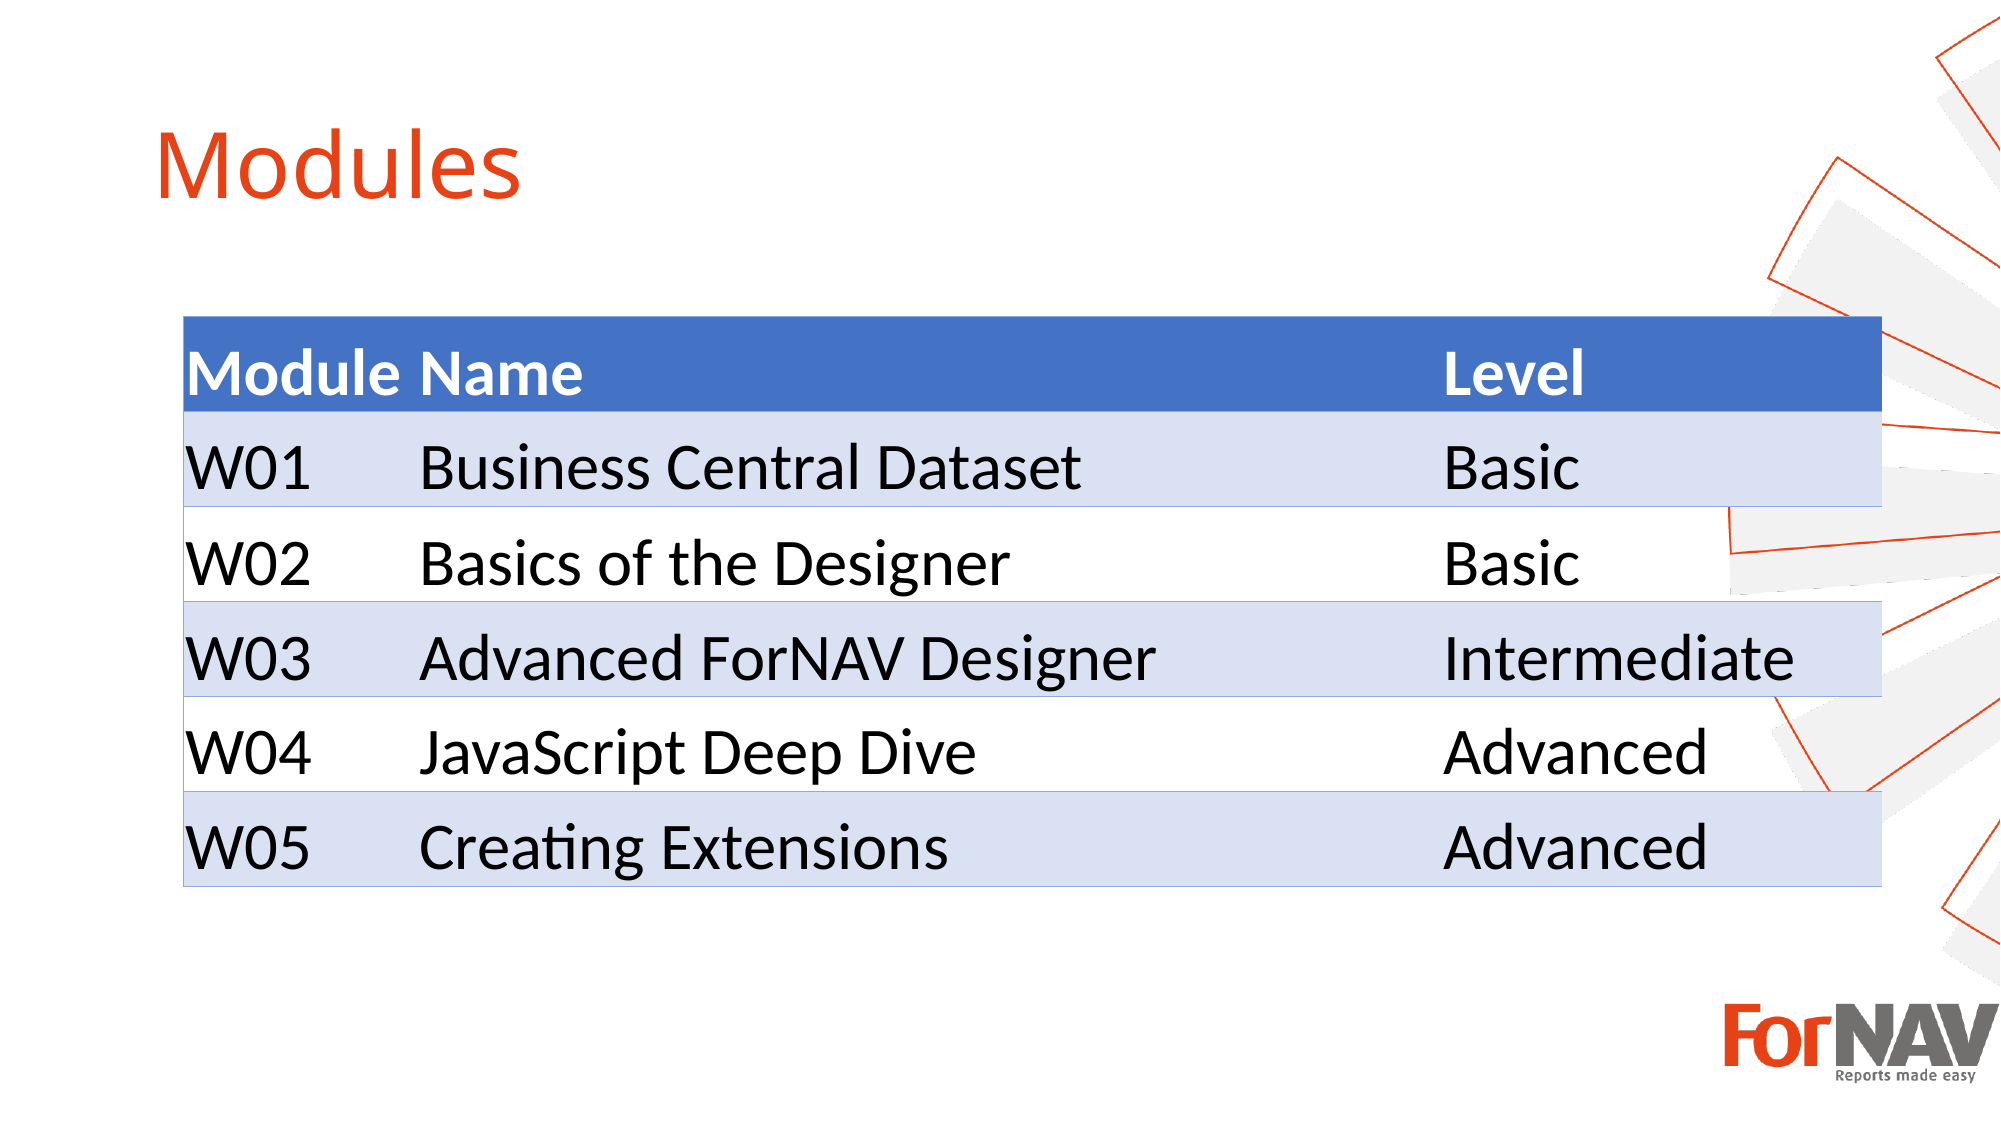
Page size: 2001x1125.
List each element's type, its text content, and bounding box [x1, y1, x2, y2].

table_cell Creating Extensions [418, 792, 1442, 886]
table_cell W03 [184, 602, 418, 696]
picture [1719, 0, 2000, 1125]
table_cell Advanced [1442, 792, 1882, 886]
table_cell Business Central Dataset [418, 412, 1442, 506]
table_cell Basics of the Designer [418, 507, 1442, 601]
table_header Name [418, 317, 1442, 411]
table_header Level [1442, 317, 1882, 411]
table_cell JavaScript Deep Dive [418, 697, 1442, 791]
table_cell W01 [184, 412, 418, 506]
table_cell Advanced ForNAV Designer [418, 602, 1442, 696]
title Modules [137, 59, 1863, 278]
table_cell Advanced [1442, 697, 1882, 791]
table_cell W02 [184, 507, 418, 601]
table_cell W04 [184, 697, 418, 791]
table_cell W05 [184, 792, 418, 886]
table_cell Intermediate [1442, 602, 1882, 696]
table_header Module [184, 317, 418, 411]
table_cell Basic [1442, 412, 1882, 506]
table_cell Basic [1442, 507, 1882, 601]
